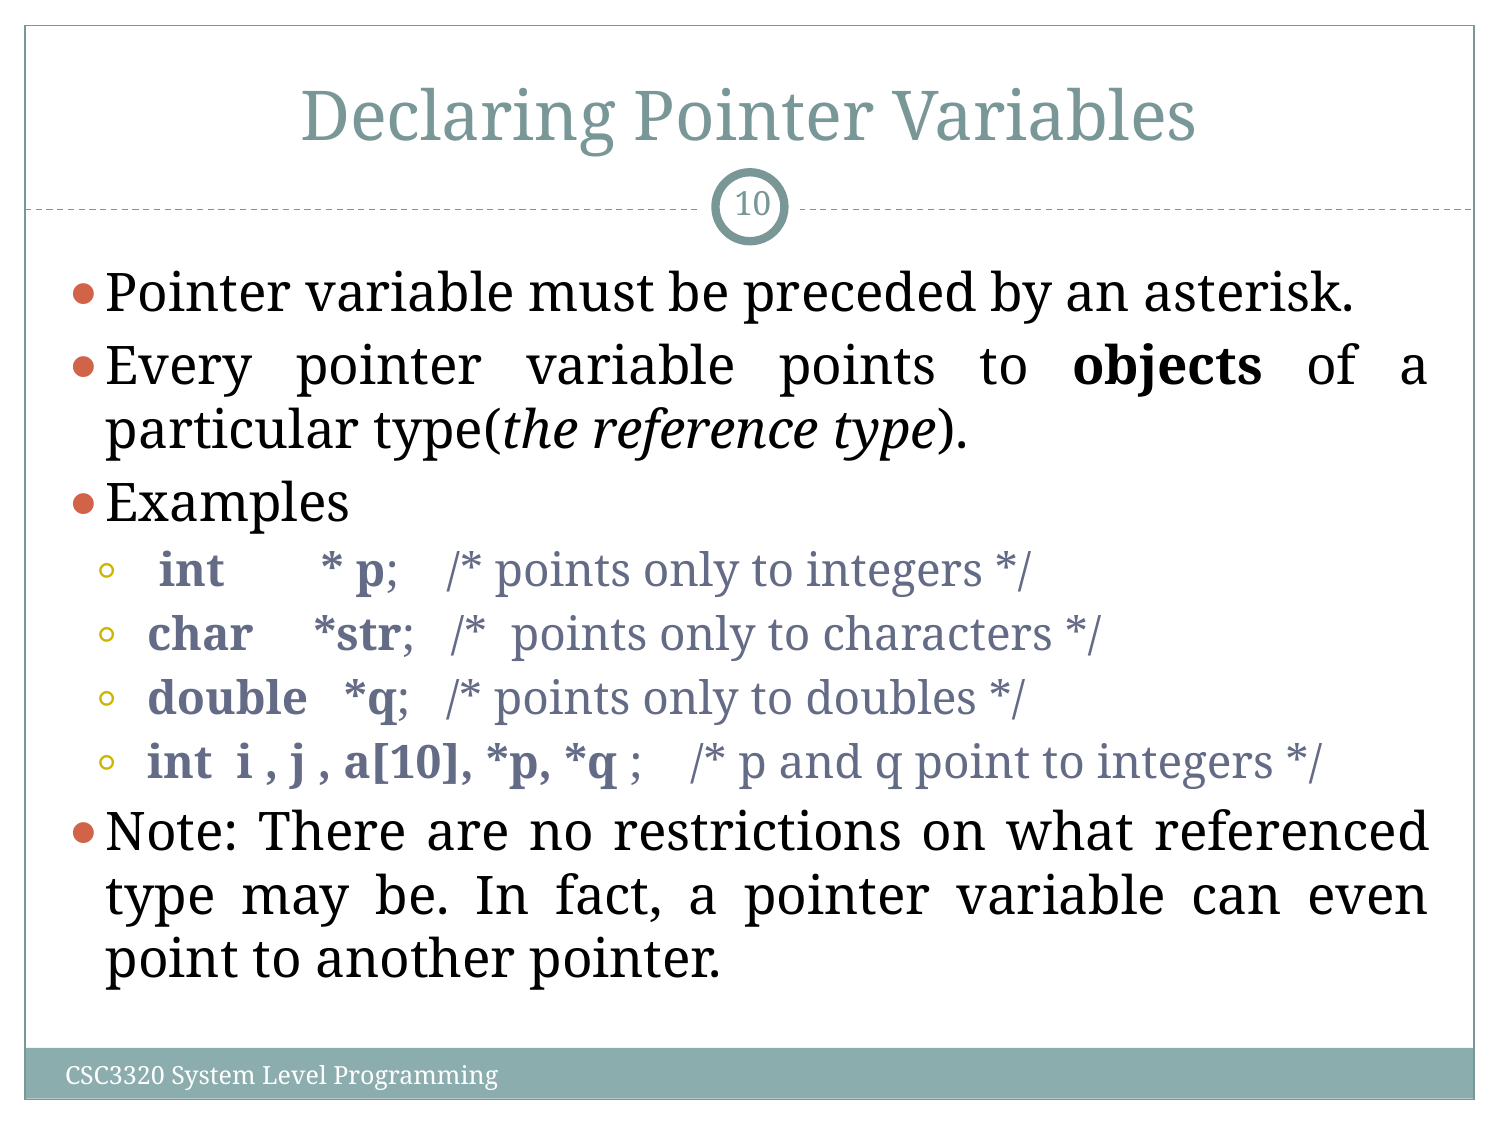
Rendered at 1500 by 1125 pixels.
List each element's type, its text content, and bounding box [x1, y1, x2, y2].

footer CSC3320 System Level Programming [50, 1051, 638, 1112]
slide_number ‹#› [715, 168, 791, 241]
list Pointer variable must be preceded by an asterisk. Every pointer variable points to objects of a particular type(the reference type). Examples int * p; /* points only to integers */ char *str; /* points only to characters */ double *q; /* points only to doubles */ int i , j , a[10], *p, *q ; /* p and q point to integers */ Note: There are no restrictions on what referenced type may be. In fact, a pointer variable can even point to another pointer. [49, 250, 1445, 1001]
title Declaring Pointer Variables [49, 37, 1450, 162]
